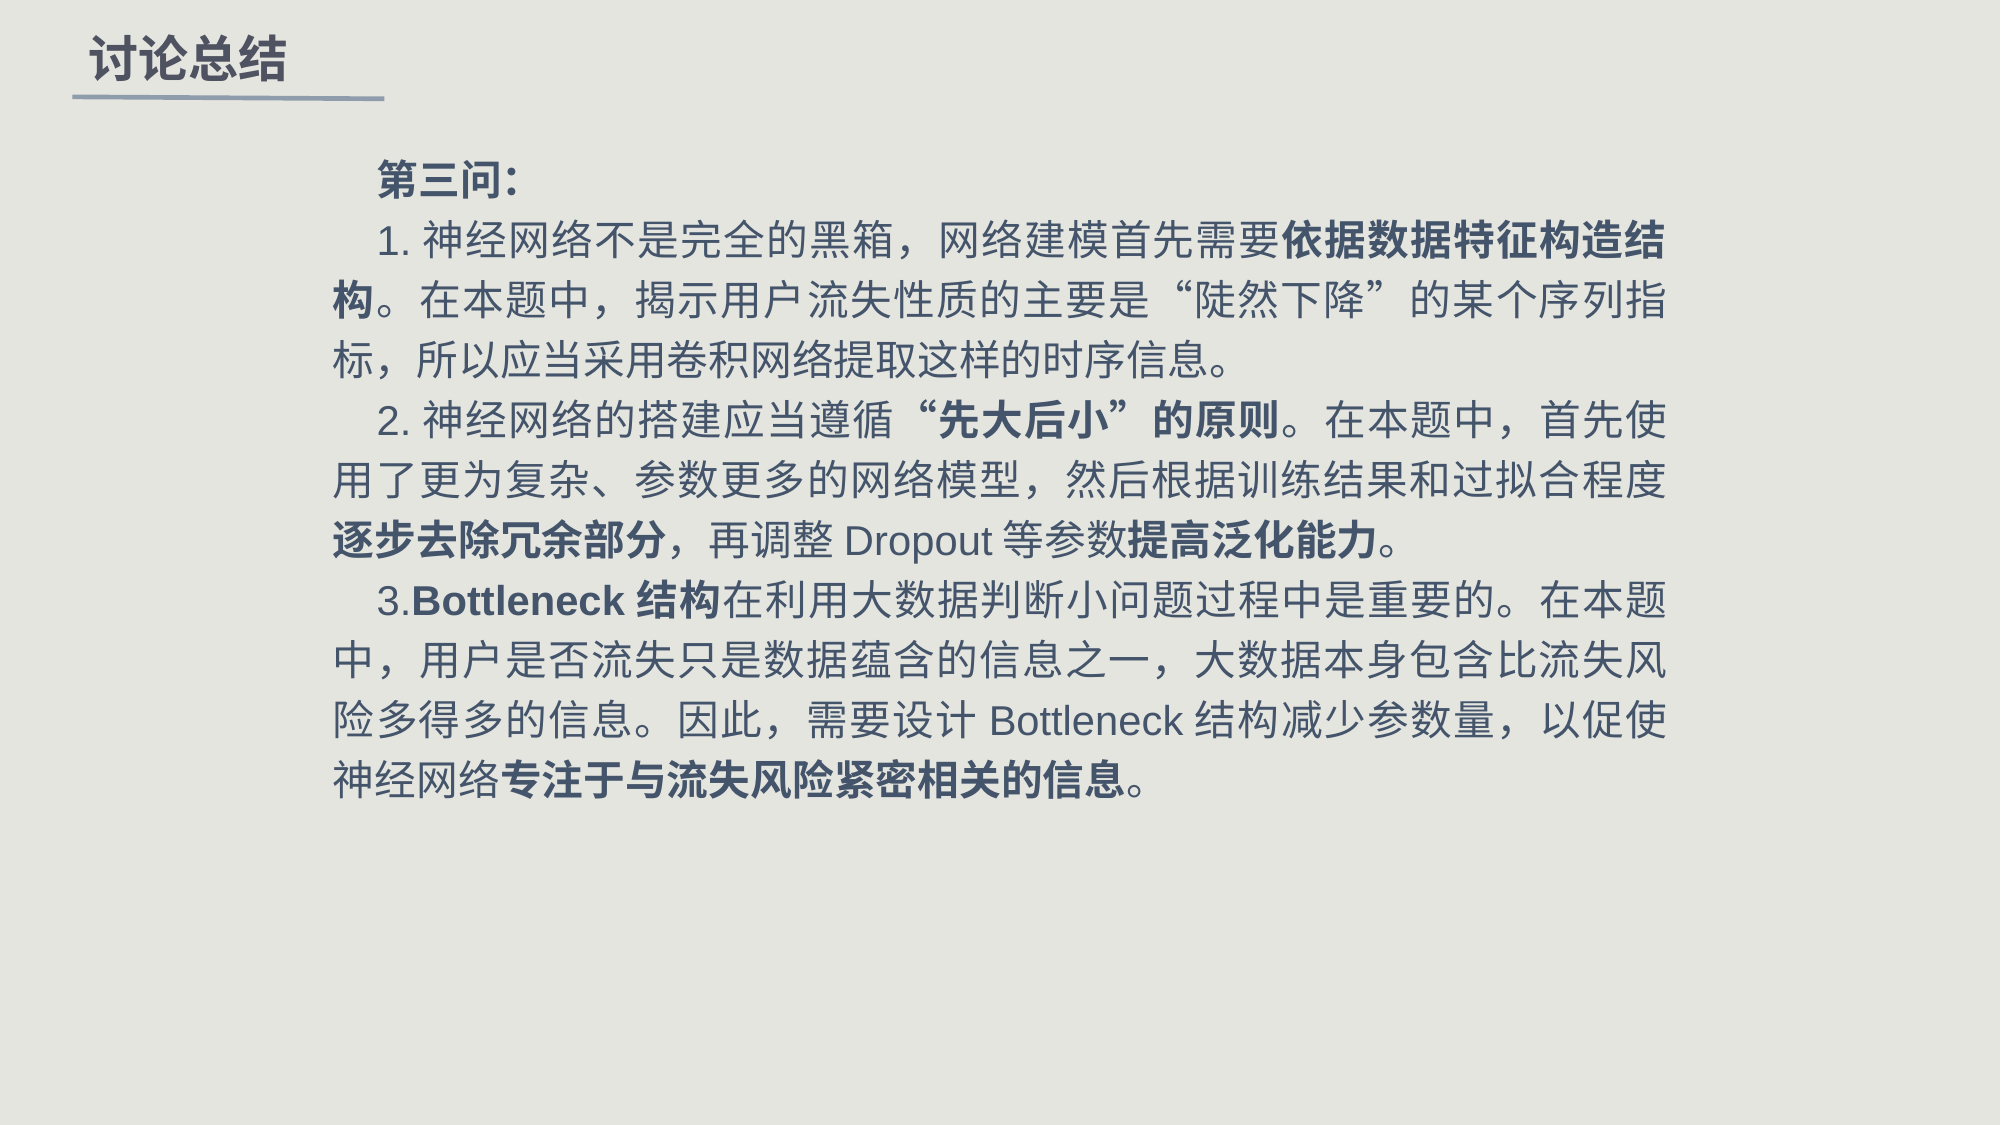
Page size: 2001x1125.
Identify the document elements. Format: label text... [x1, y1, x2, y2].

text_box 讨论总结 [73, 8, 304, 95]
text_box 第三问： 1.神经网络不是完全的黑箱，网络建模首先需要依据数据特征构造结构。在本题中，揭示用户流失性质的主要是“陡然下降”的某个序列指标，所以应当采用卷积网络提取这样的时序信息。 2.神经网络的搭建应当遵循“先大后小”的原则。在本题中，首先使用了更为复杂、参数更多的网络模型，然后根据训练结果和过拟合程度逐步去除冗余部分，再调整Dropout等参数提高泛化能力。 3.Bottleneck结构在利用大数据判断小问题过程中是重要的。在本题中，用户是否流失只是数据蕴含的信息之一，大数据本身包含比流失风险多得多的信息。因此，需要设计Bottleneck结构减少参数量，以促使神经网络专注于与流失风险紧密相关的信息。 [318, 136, 1682, 985]
